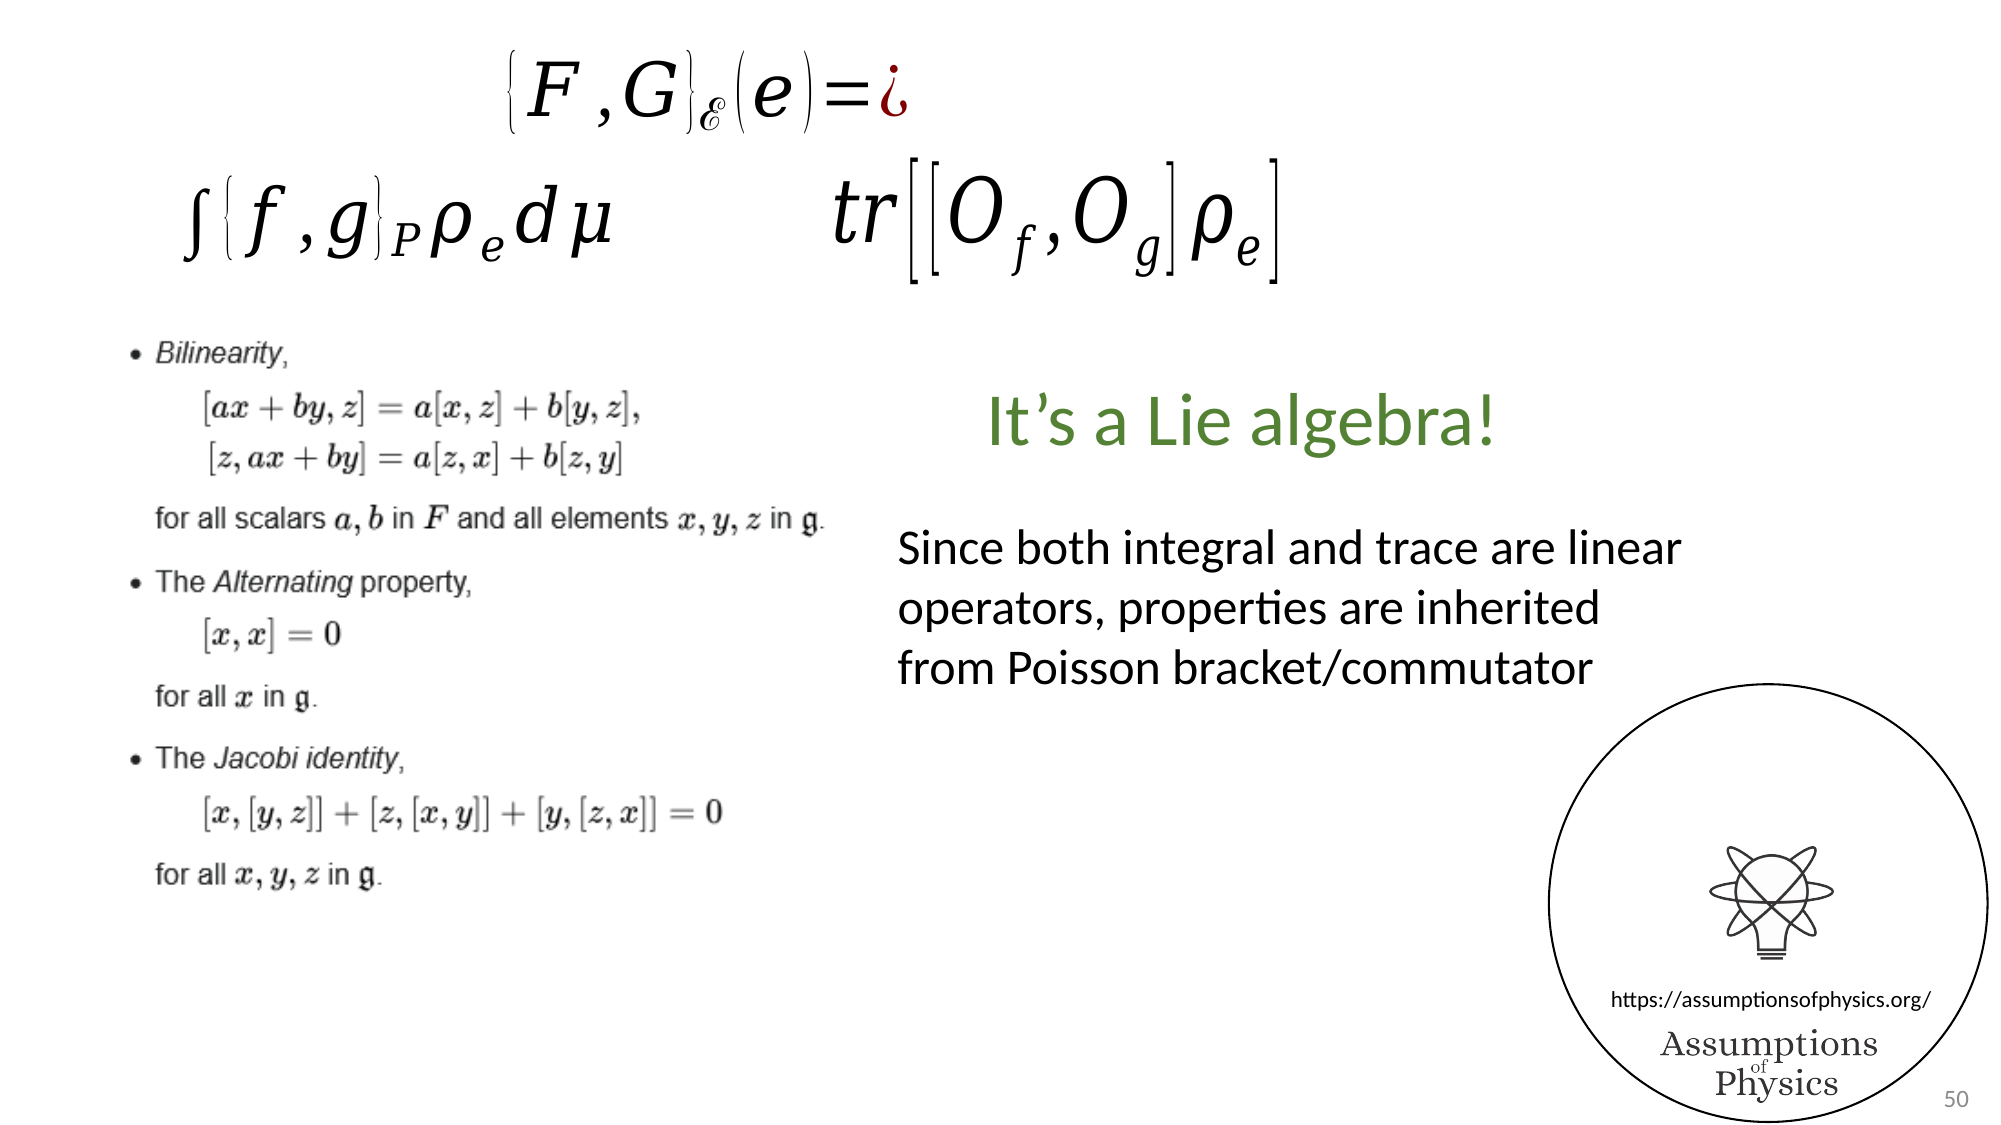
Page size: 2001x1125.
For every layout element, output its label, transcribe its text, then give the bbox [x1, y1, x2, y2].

slide_number 50 [1893, 1078, 1985, 1116]
picture [1660, 1029, 1877, 1103]
picture [91, 318, 852, 905]
text_box Since both integral and trace are linear operators, properties are inherited from Poisson bracket/commutator [882, 507, 1702, 702]
text_box It’s a Lie algebra! [971, 363, 1515, 469]
picture [1709, 846, 1834, 960]
